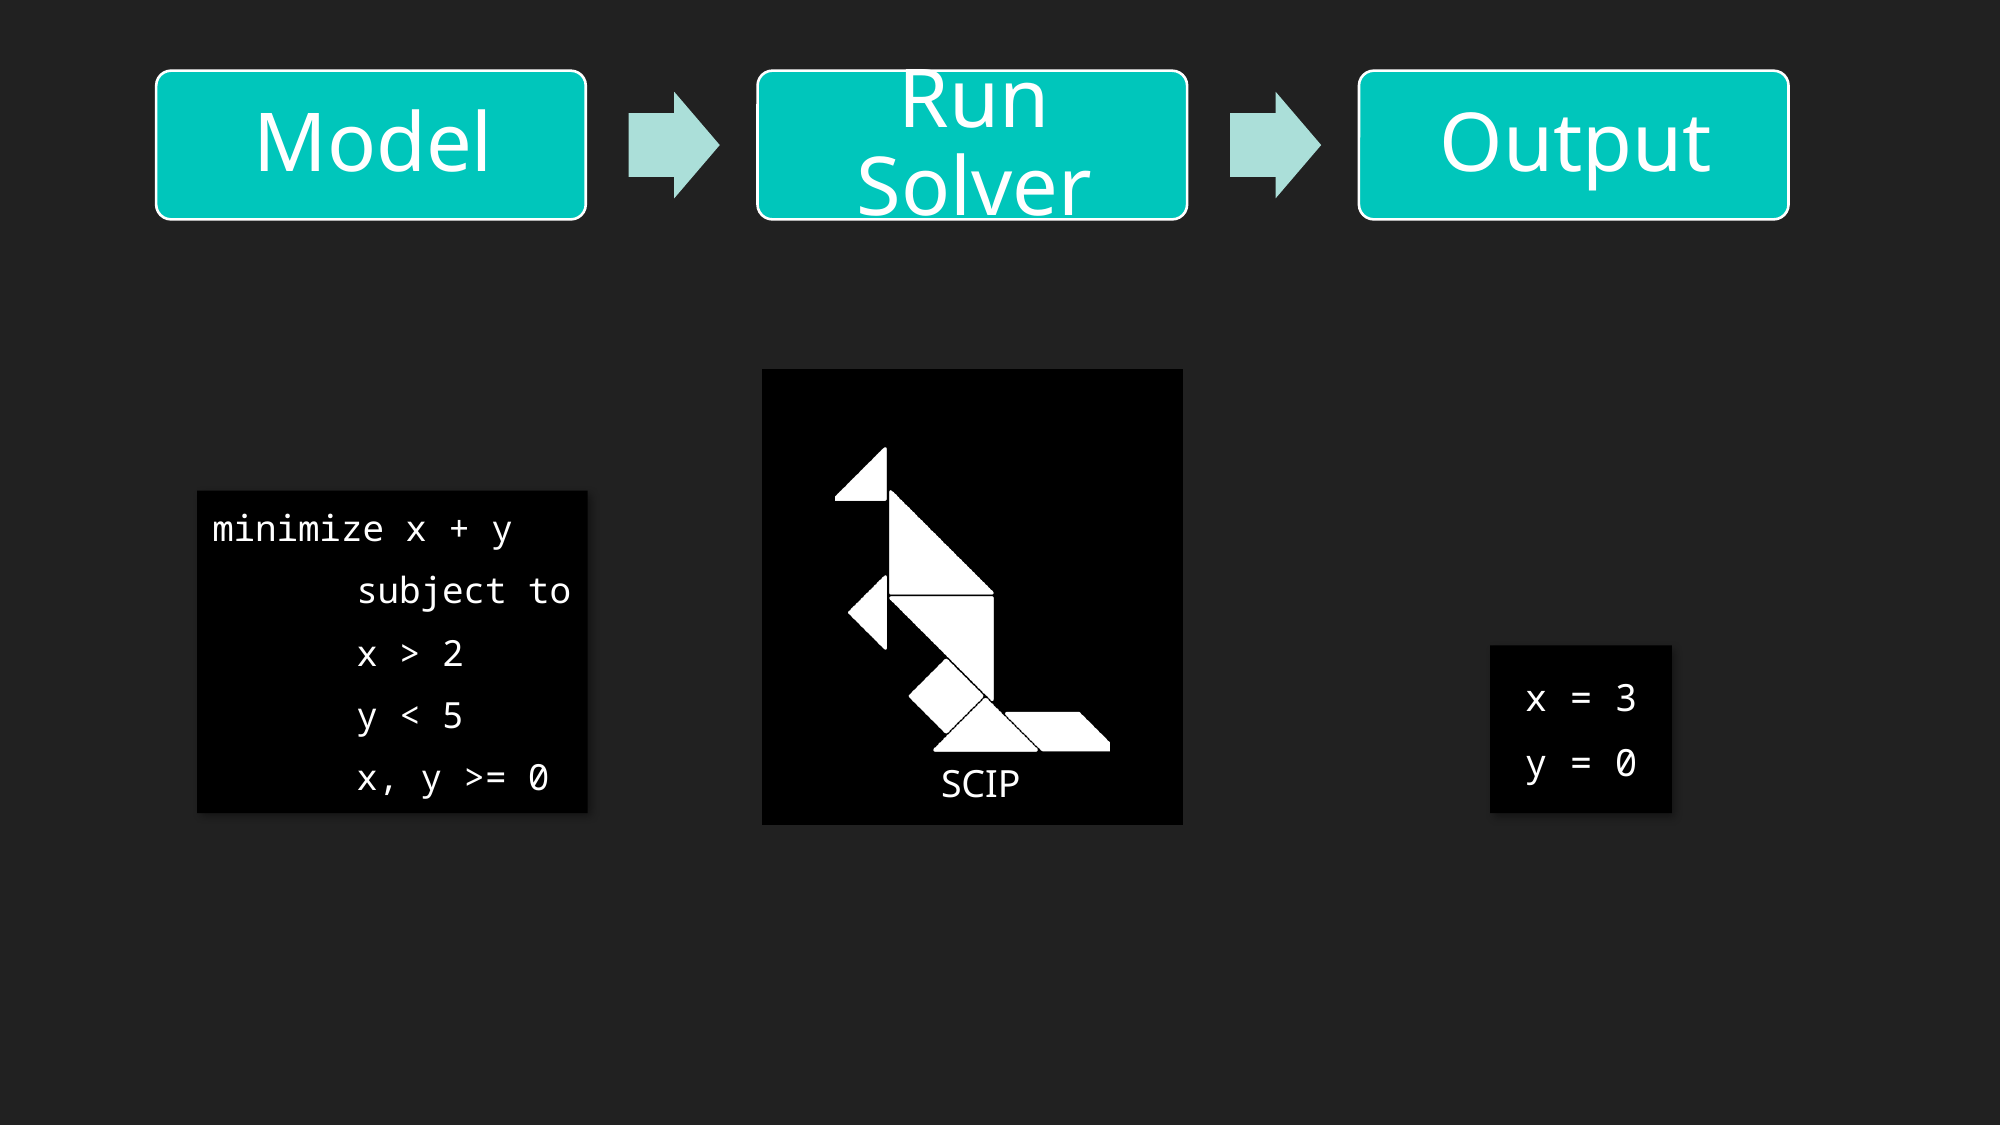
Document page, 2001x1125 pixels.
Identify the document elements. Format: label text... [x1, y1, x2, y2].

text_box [154, 70, 1791, 220]
text_box x = 3 y = 0 [1488, 643, 1674, 815]
picture [834, 441, 1111, 753]
list minimize x + y subject to x > 2 y < 5 x, y >= 0 [195, 488, 590, 815]
text_box SCIP [926, 752, 1152, 813]
